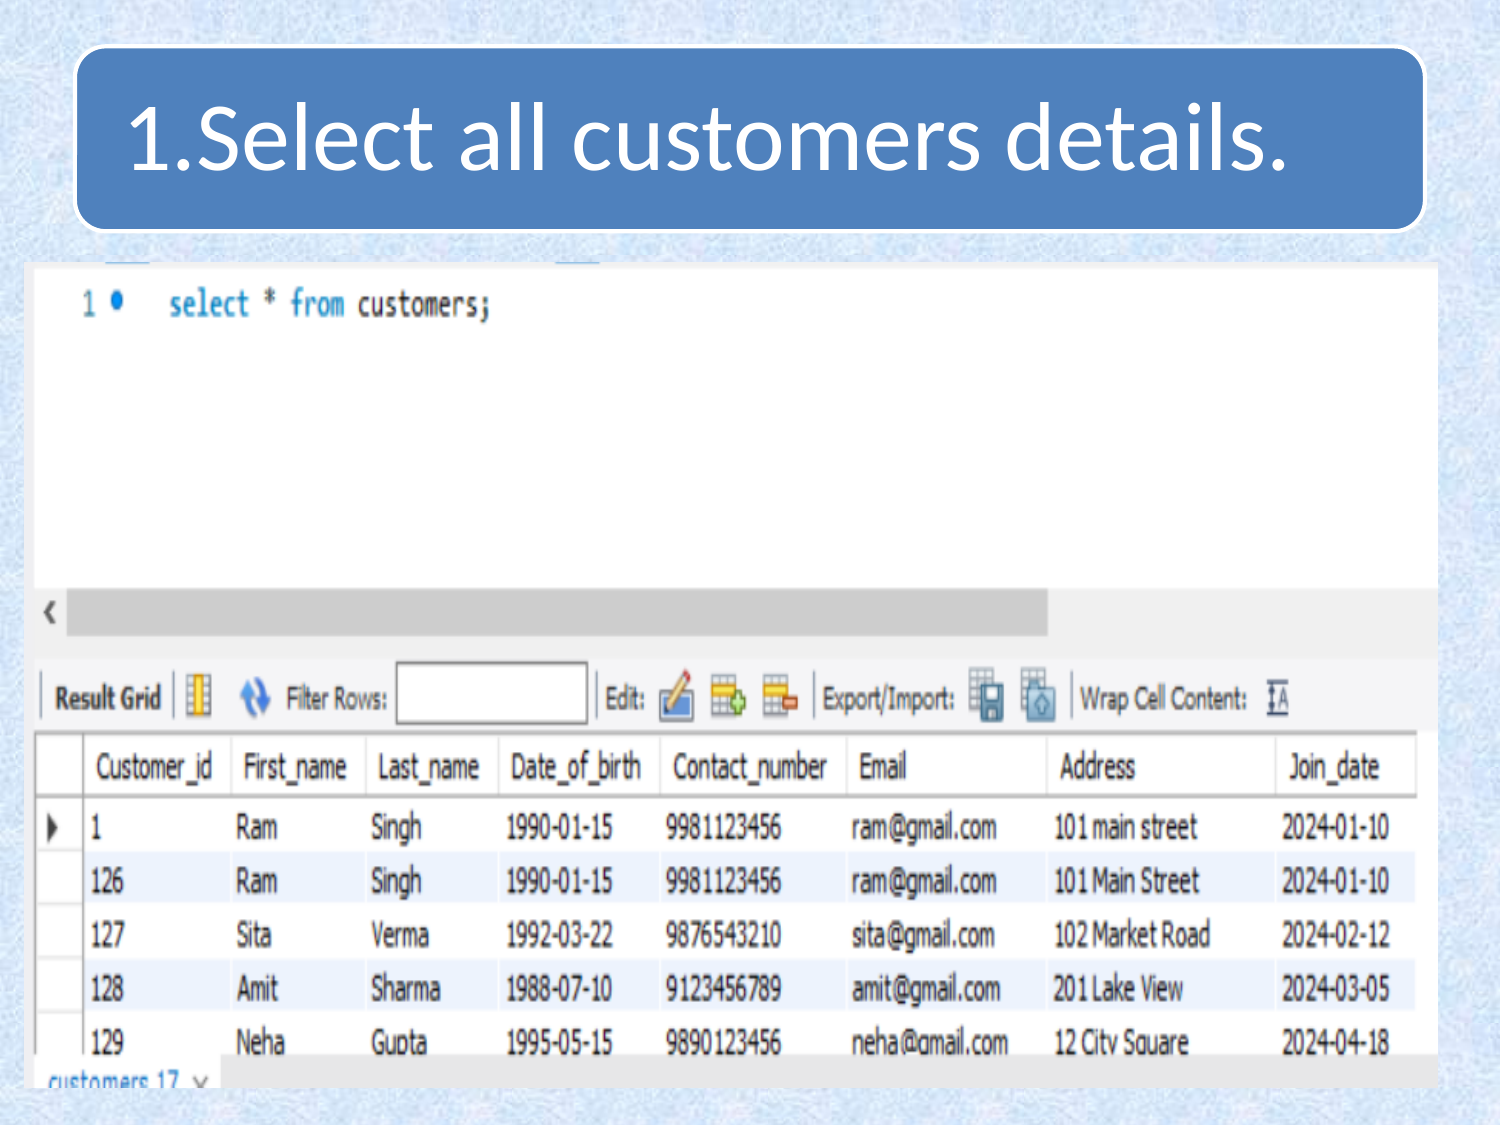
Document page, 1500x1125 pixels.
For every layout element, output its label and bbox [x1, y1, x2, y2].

list [24, 262, 1438, 1088]
picture [0, 0, 1500, 1125]
text_box [74, 44, 1426, 233]
